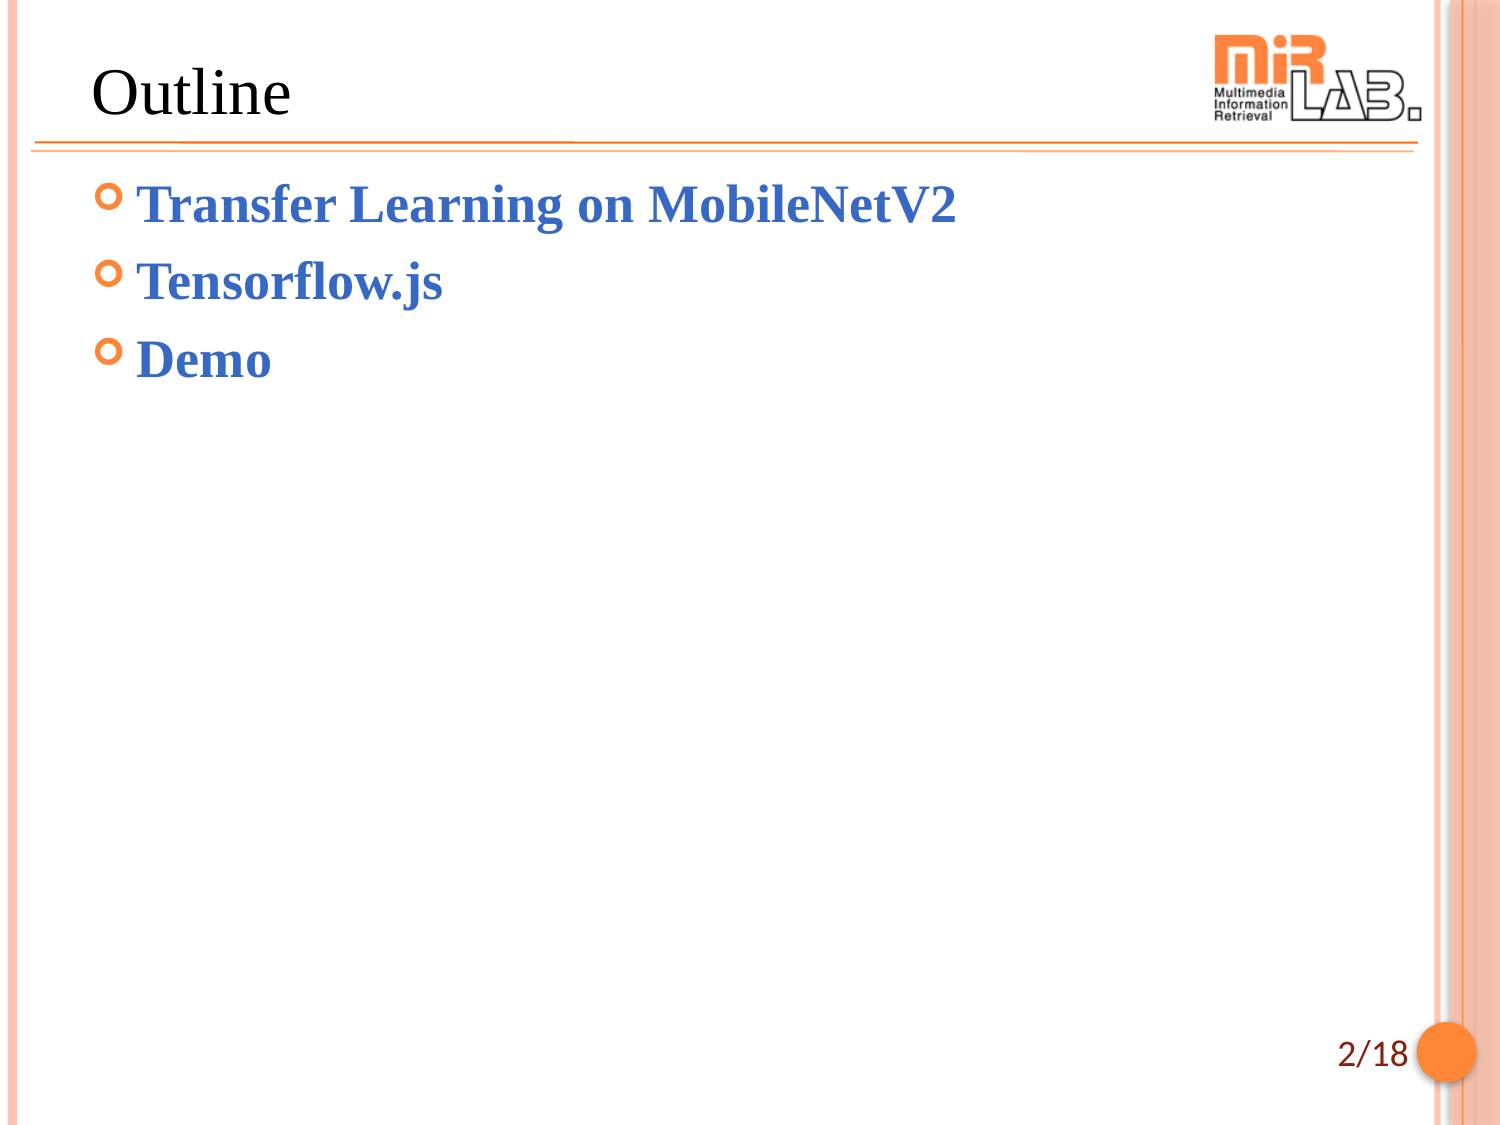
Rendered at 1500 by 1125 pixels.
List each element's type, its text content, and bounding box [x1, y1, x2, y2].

picture [1302, 30, 1424, 126]
title Outline [76, 19, 1302, 136]
list Transfer Learning on MobileNetV2 Tensorflow.js Demo [76, 160, 1412, 1094]
